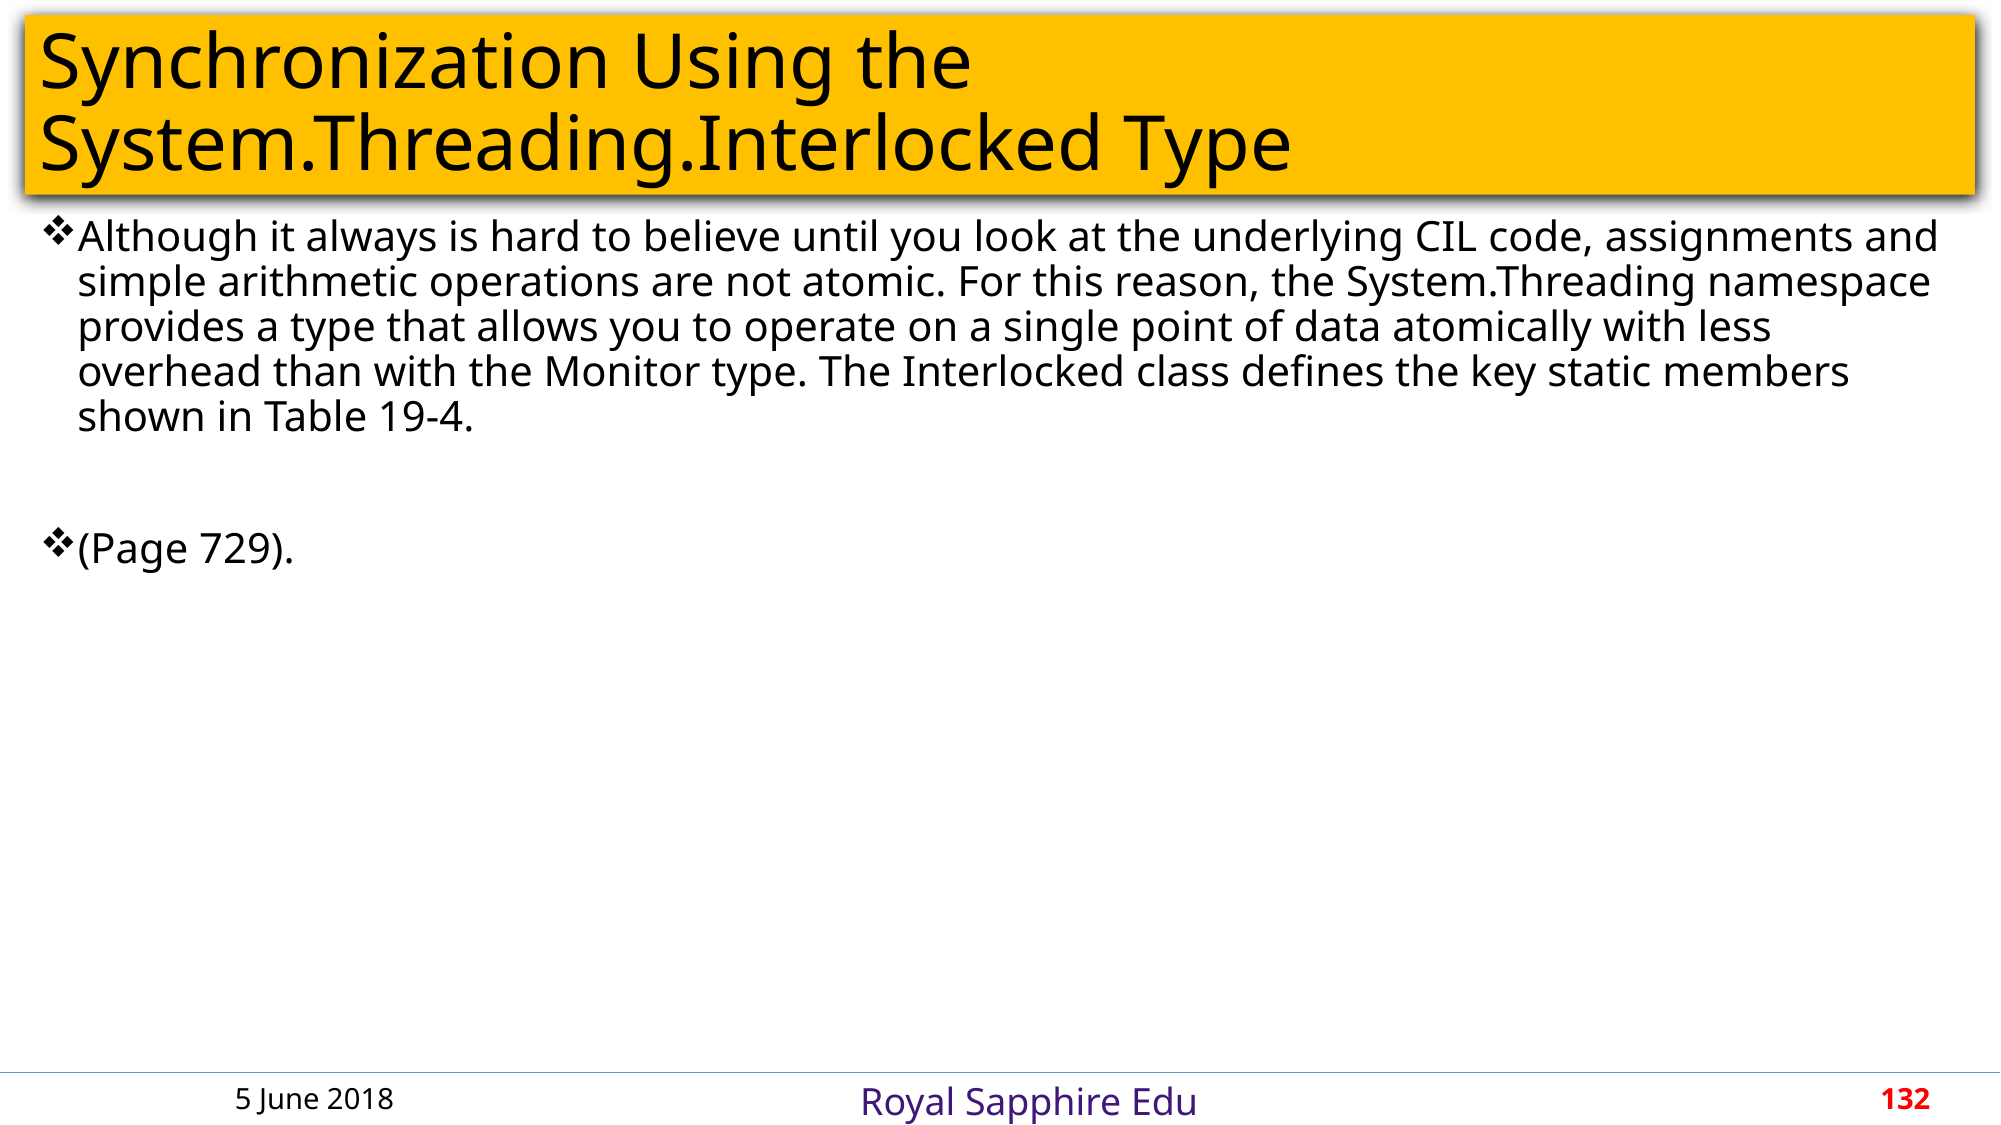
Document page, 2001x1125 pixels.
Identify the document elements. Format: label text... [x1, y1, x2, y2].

title Synchronization Using the System.Threading.Interlocked Type [24, 14, 1975, 195]
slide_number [220, 1072, 671, 1115]
slide_number 132 [1495, 1072, 1946, 1115]
list Although it always is hard to believe until you look at the underlying CIL code, assignments and simple arithmetic operations are not atomic. For this reason, the System.Threading namespace provides a type that allows you to operate on a single point of data atomically with less overhead than with the Monitor type. The Interlocked class defines the key static members shown in Table 19-4. (Page 729). [24, 208, 1975, 1063]
